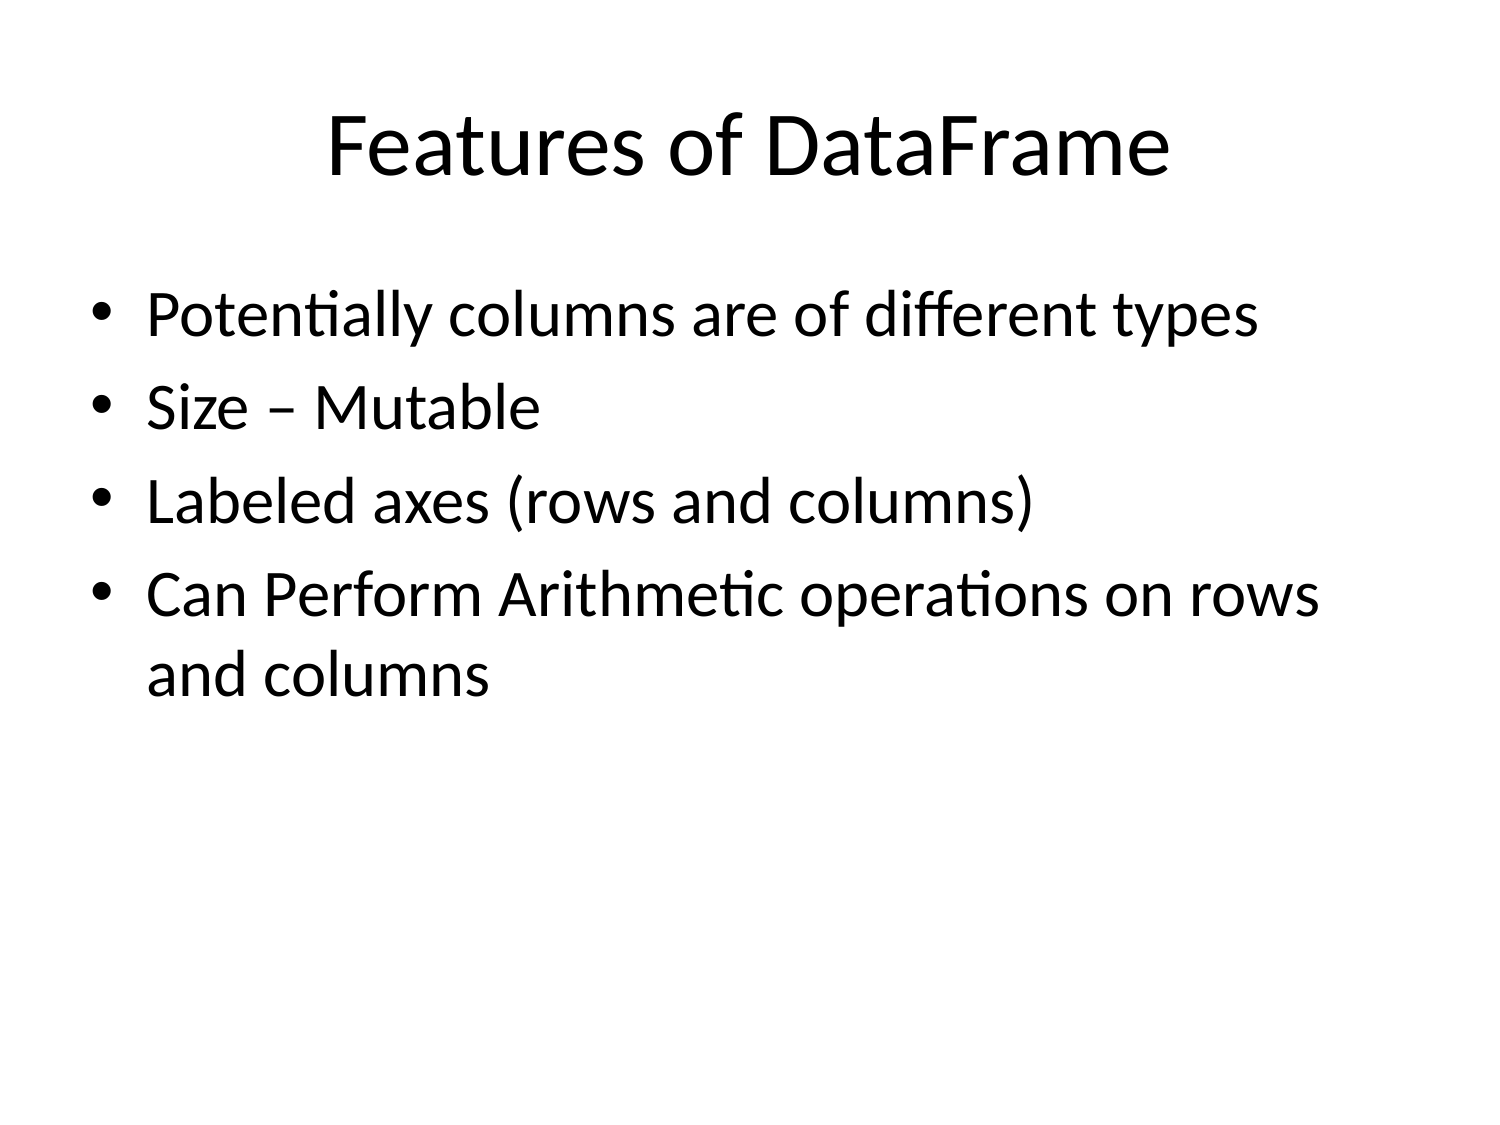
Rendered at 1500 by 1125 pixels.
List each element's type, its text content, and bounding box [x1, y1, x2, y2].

list Potentially columns are of different types Size – Mutable Labeled axes (rows and columns) Can Perform Arithmetic operations on rows and columns [75, 262, 1425, 1005]
title Features of DataFrame [75, 45, 1425, 233]
